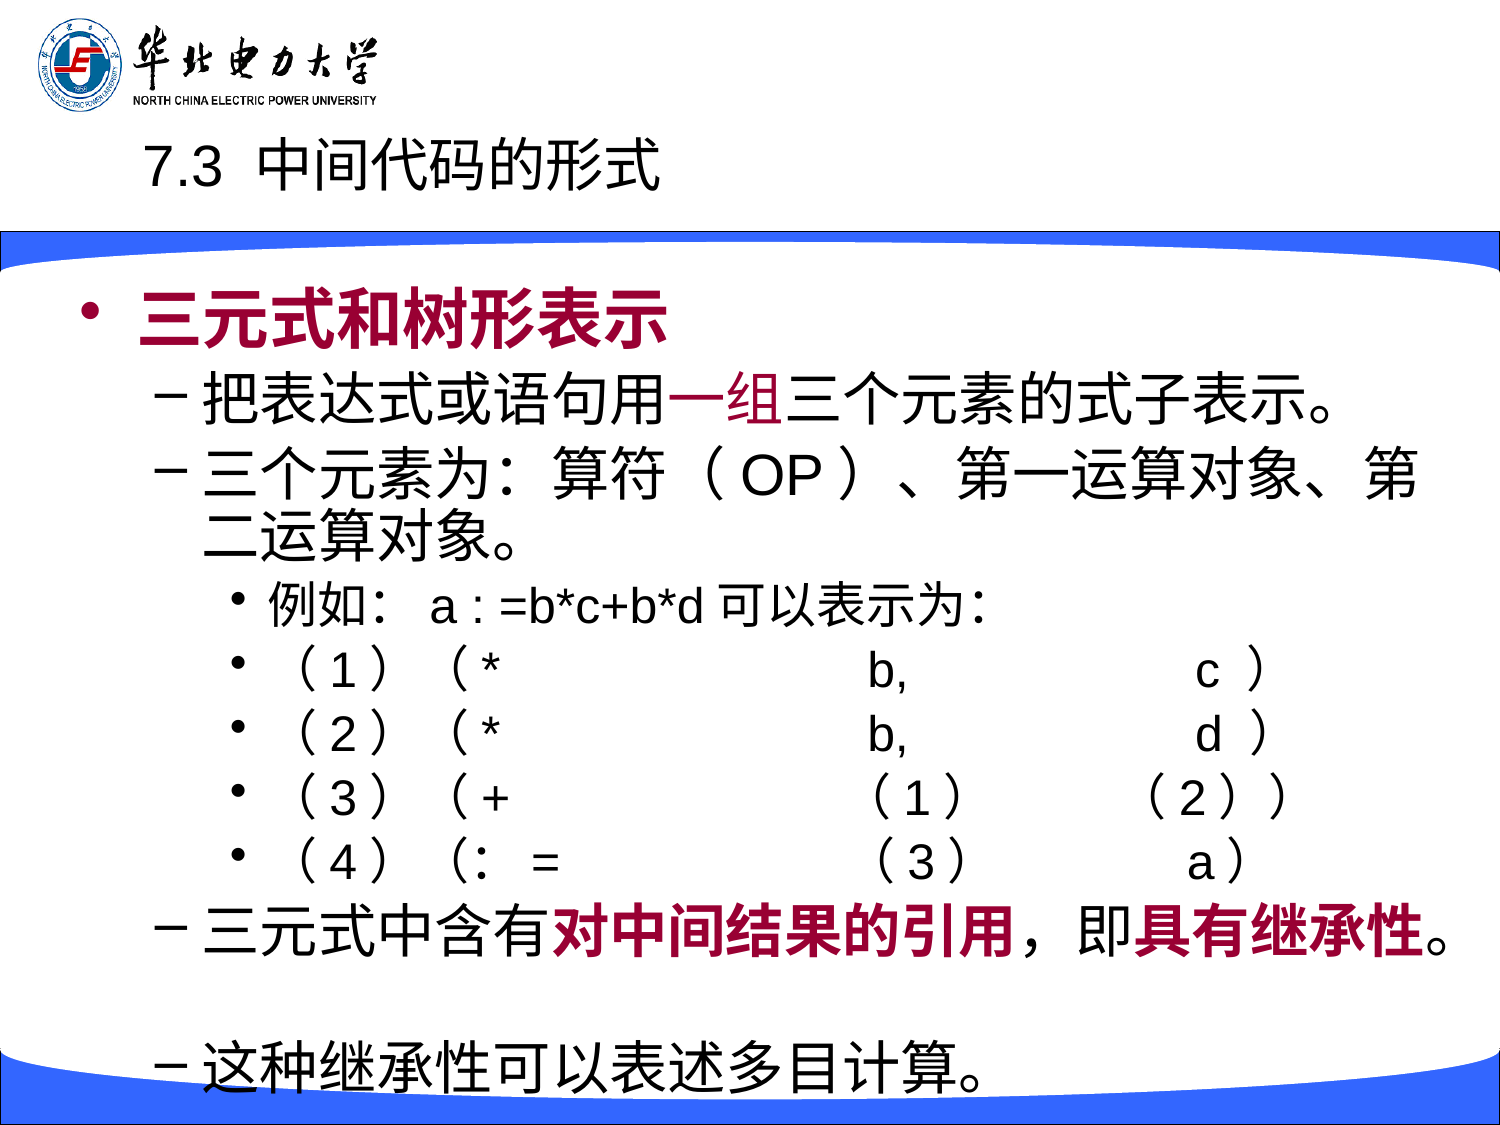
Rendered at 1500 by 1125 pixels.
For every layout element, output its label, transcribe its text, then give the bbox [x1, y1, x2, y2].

list 三元式和树形表示 把表达式或语句用一组三个元素的式子表示。 三个元素为：算符（OP）、第一运算对象、第二运算对象。 例如：a : =b*c+b*d可以表示为： （1）（* b, c ） （2）（* b, d ） （3）（+ （1） （2）） （4）（：= （3） a） 三元式中含有对中间结果的引用，即具有继承性。 这种继承性可以表述多目计算。 [64, 278, 1466, 1081]
title 7.3 中间代码的形式 [127, 125, 1403, 202]
picture [0, 0, 414, 126]
